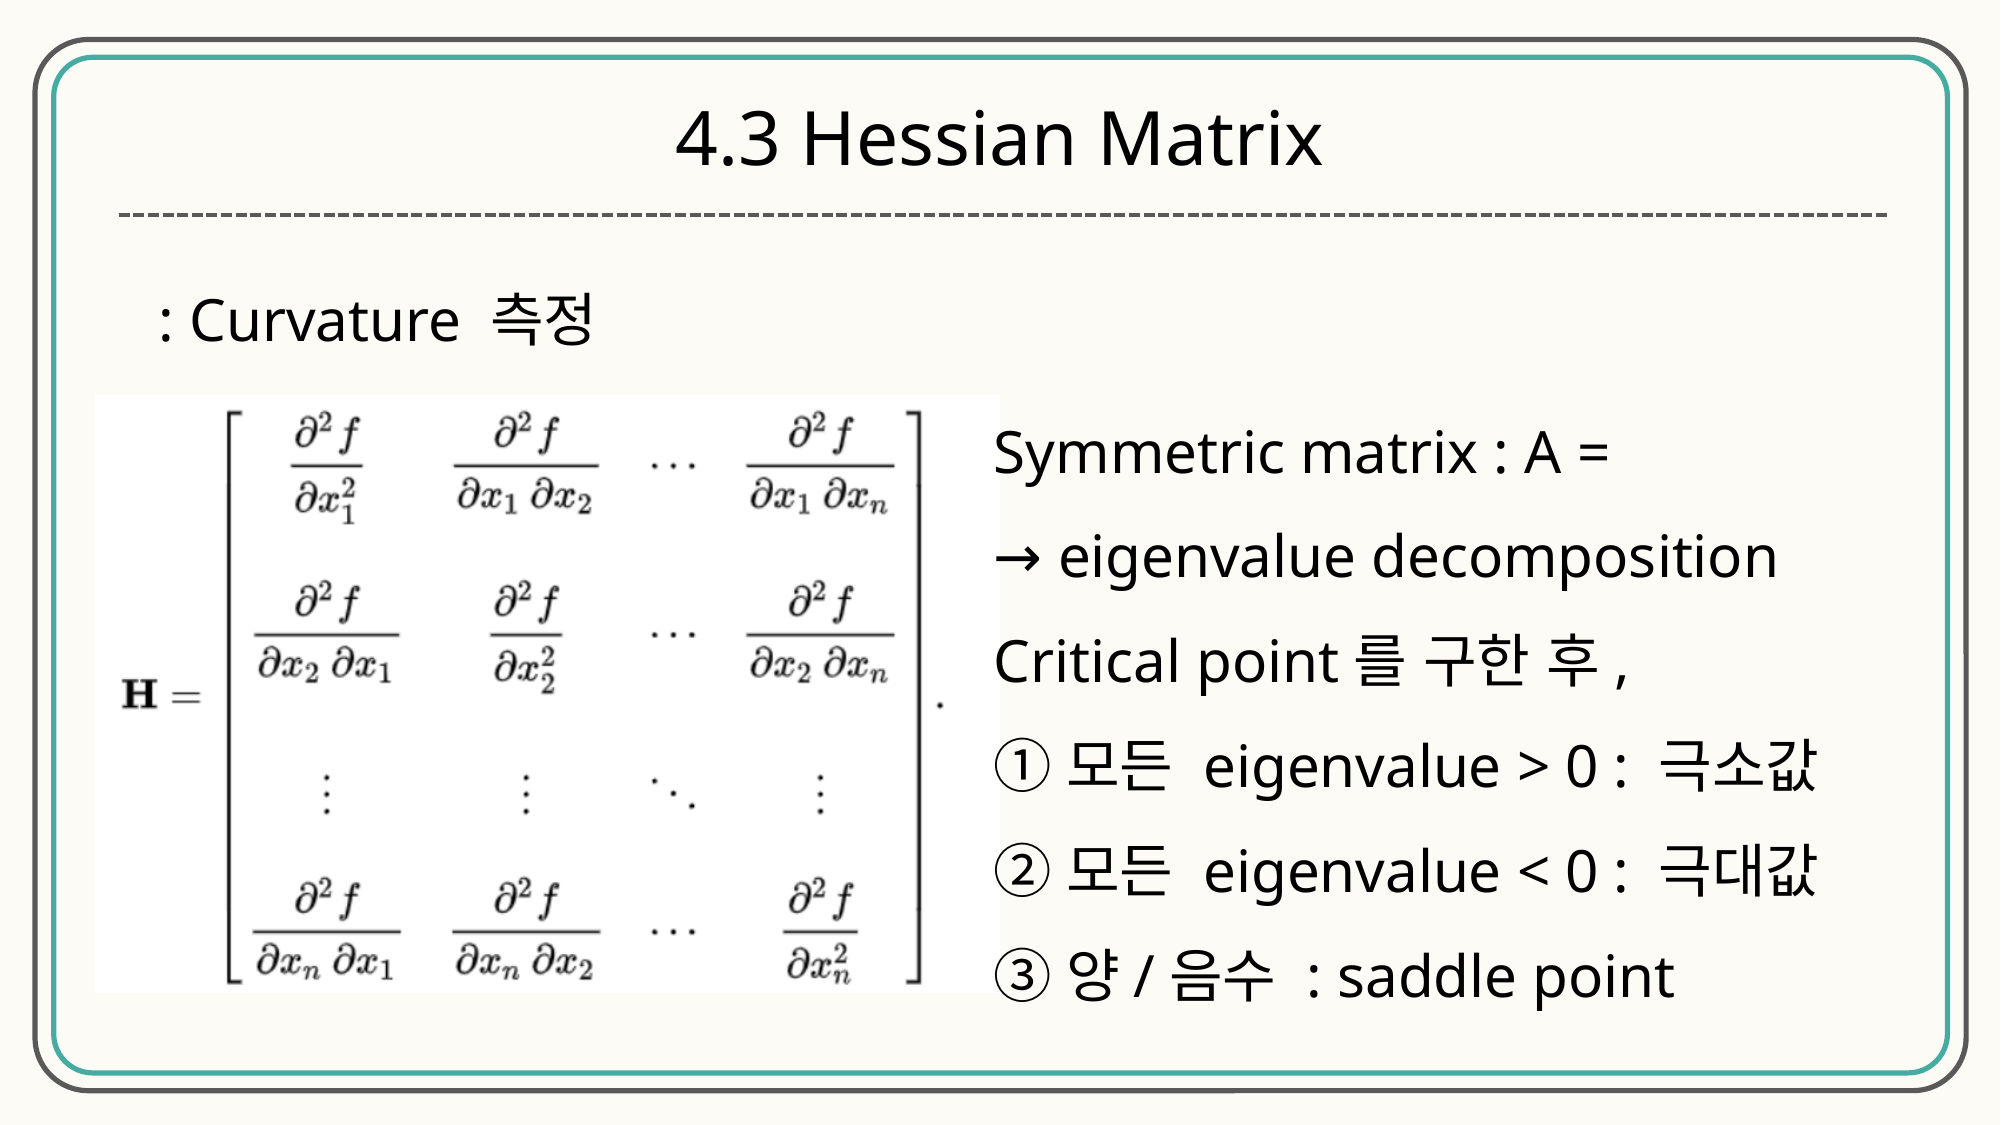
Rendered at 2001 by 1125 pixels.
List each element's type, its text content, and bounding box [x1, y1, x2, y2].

text_box : Curvature 측정 [144, 240, 1856, 361]
text_box [33, 38, 1968, 1092]
picture [95, 395, 1000, 994]
text_box 4.3 Hessian Matrix [660, 82, 1340, 188]
